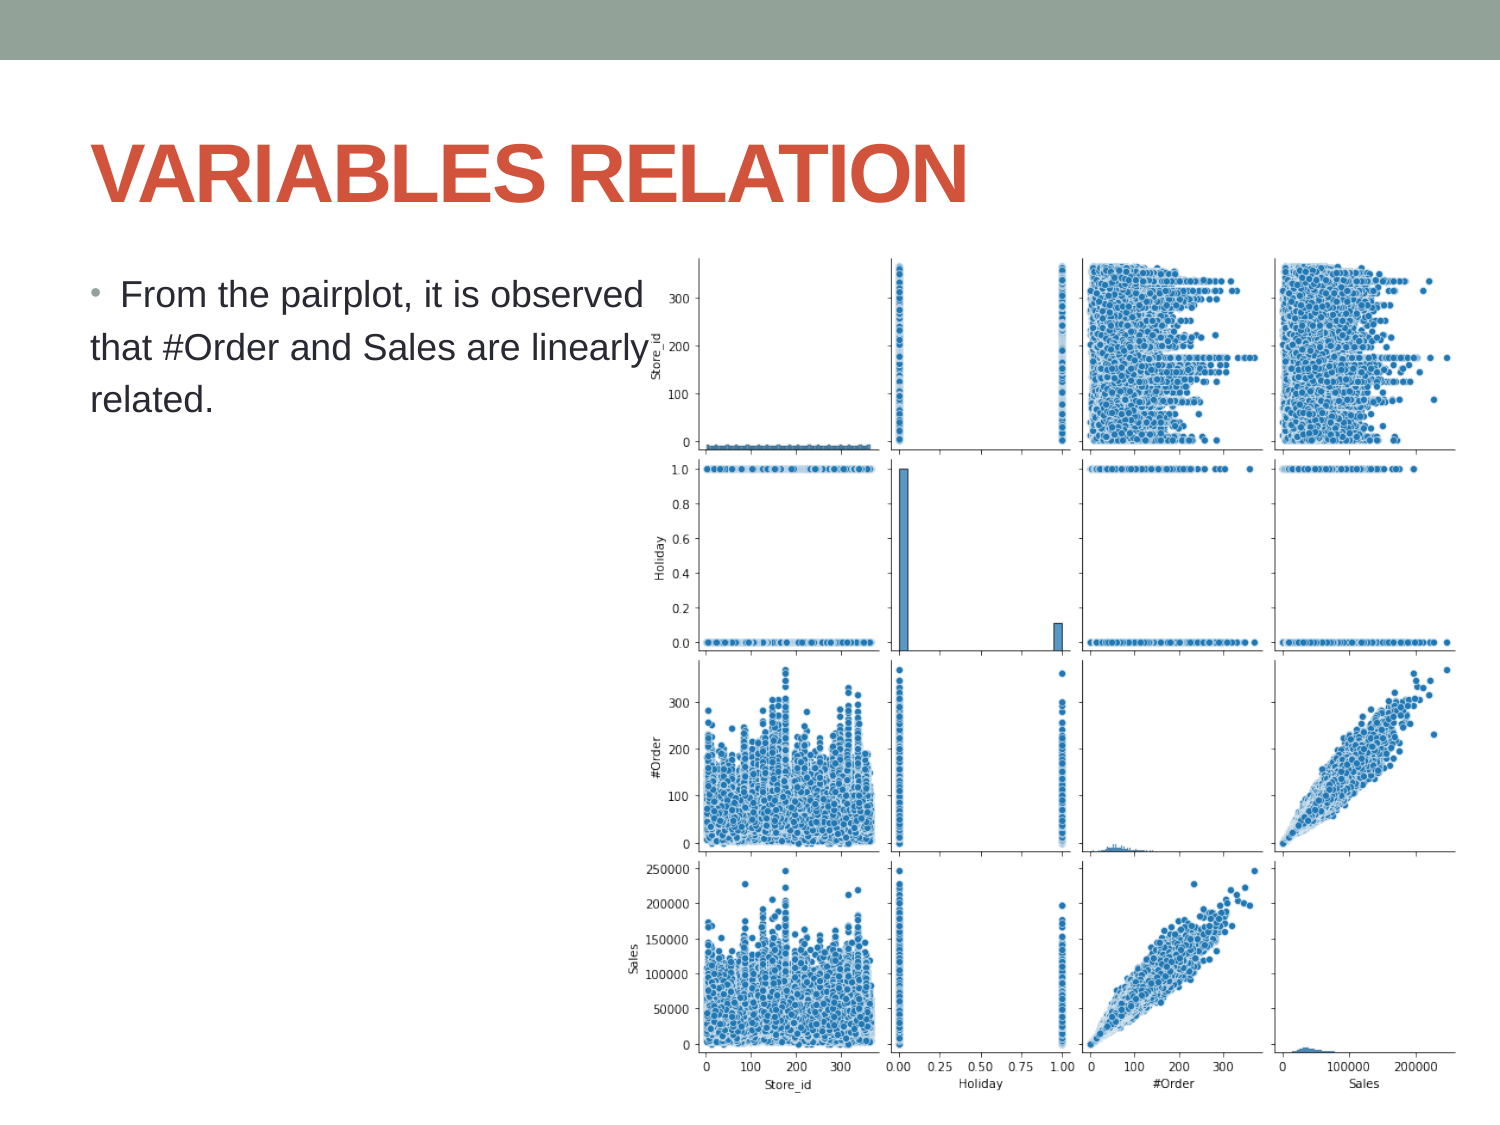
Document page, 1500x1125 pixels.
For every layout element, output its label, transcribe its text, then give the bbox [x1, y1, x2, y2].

picture [619, 250, 1462, 1100]
title VARIABLES RELATION [75, 87, 1425, 250]
list From the pairplot, it is observed that #Order and Sales are linearly related. [75, 262, 616, 1063]
